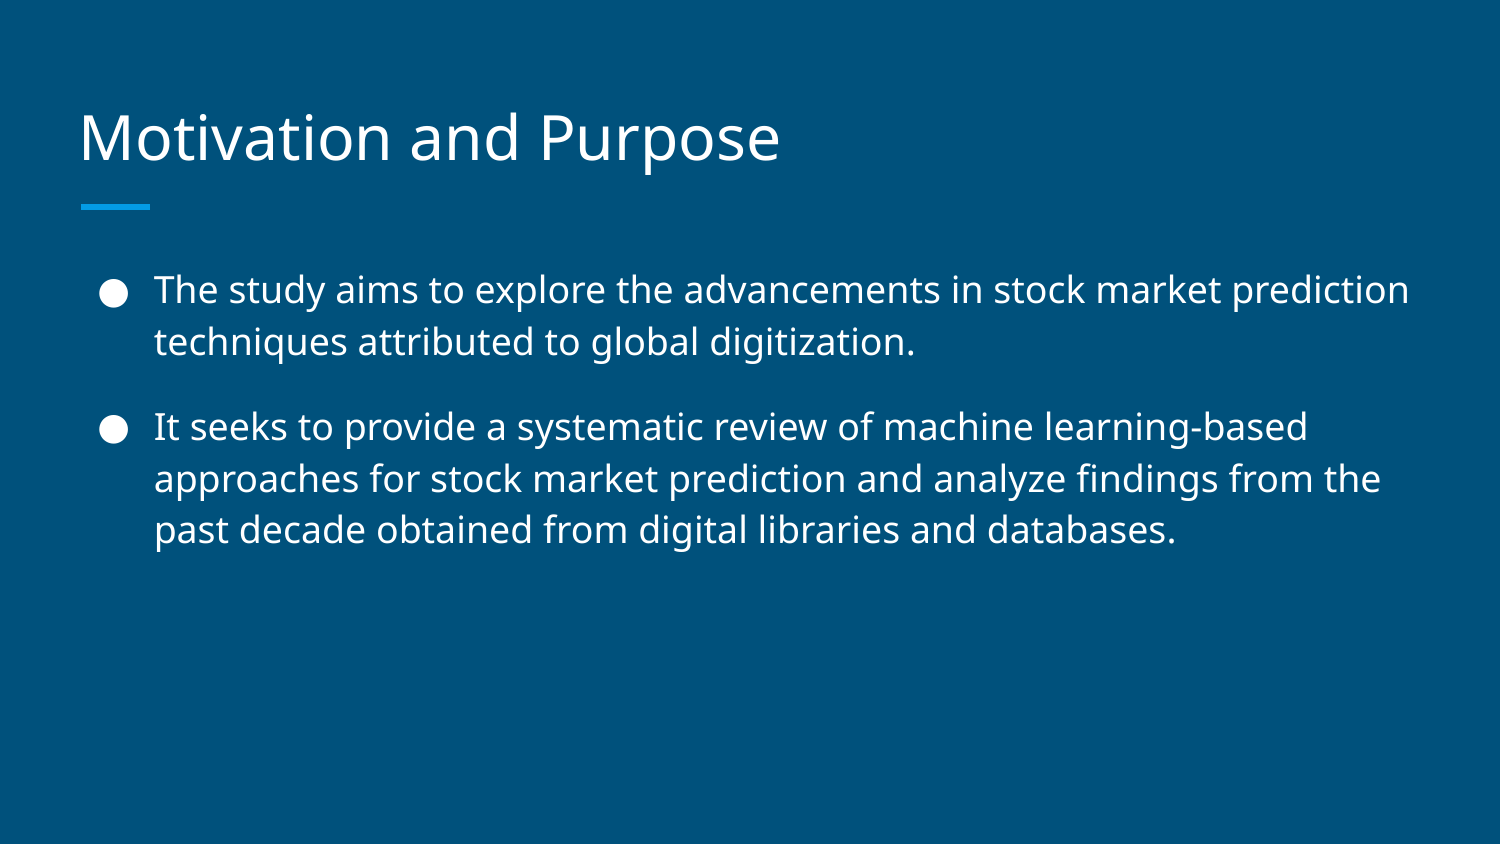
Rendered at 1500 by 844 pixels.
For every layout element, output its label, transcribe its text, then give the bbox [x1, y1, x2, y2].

title Motivation and Purpose [63, 75, 1437, 188]
list The study aims to explore the advancements in stock market prediction techniques attributed to global digitization. It seeks to provide a systematic review of machine learning-based approaches for stock market prediction and analyze findings from the past decade obtained from digital libraries and databases. [63, 244, 1437, 750]
